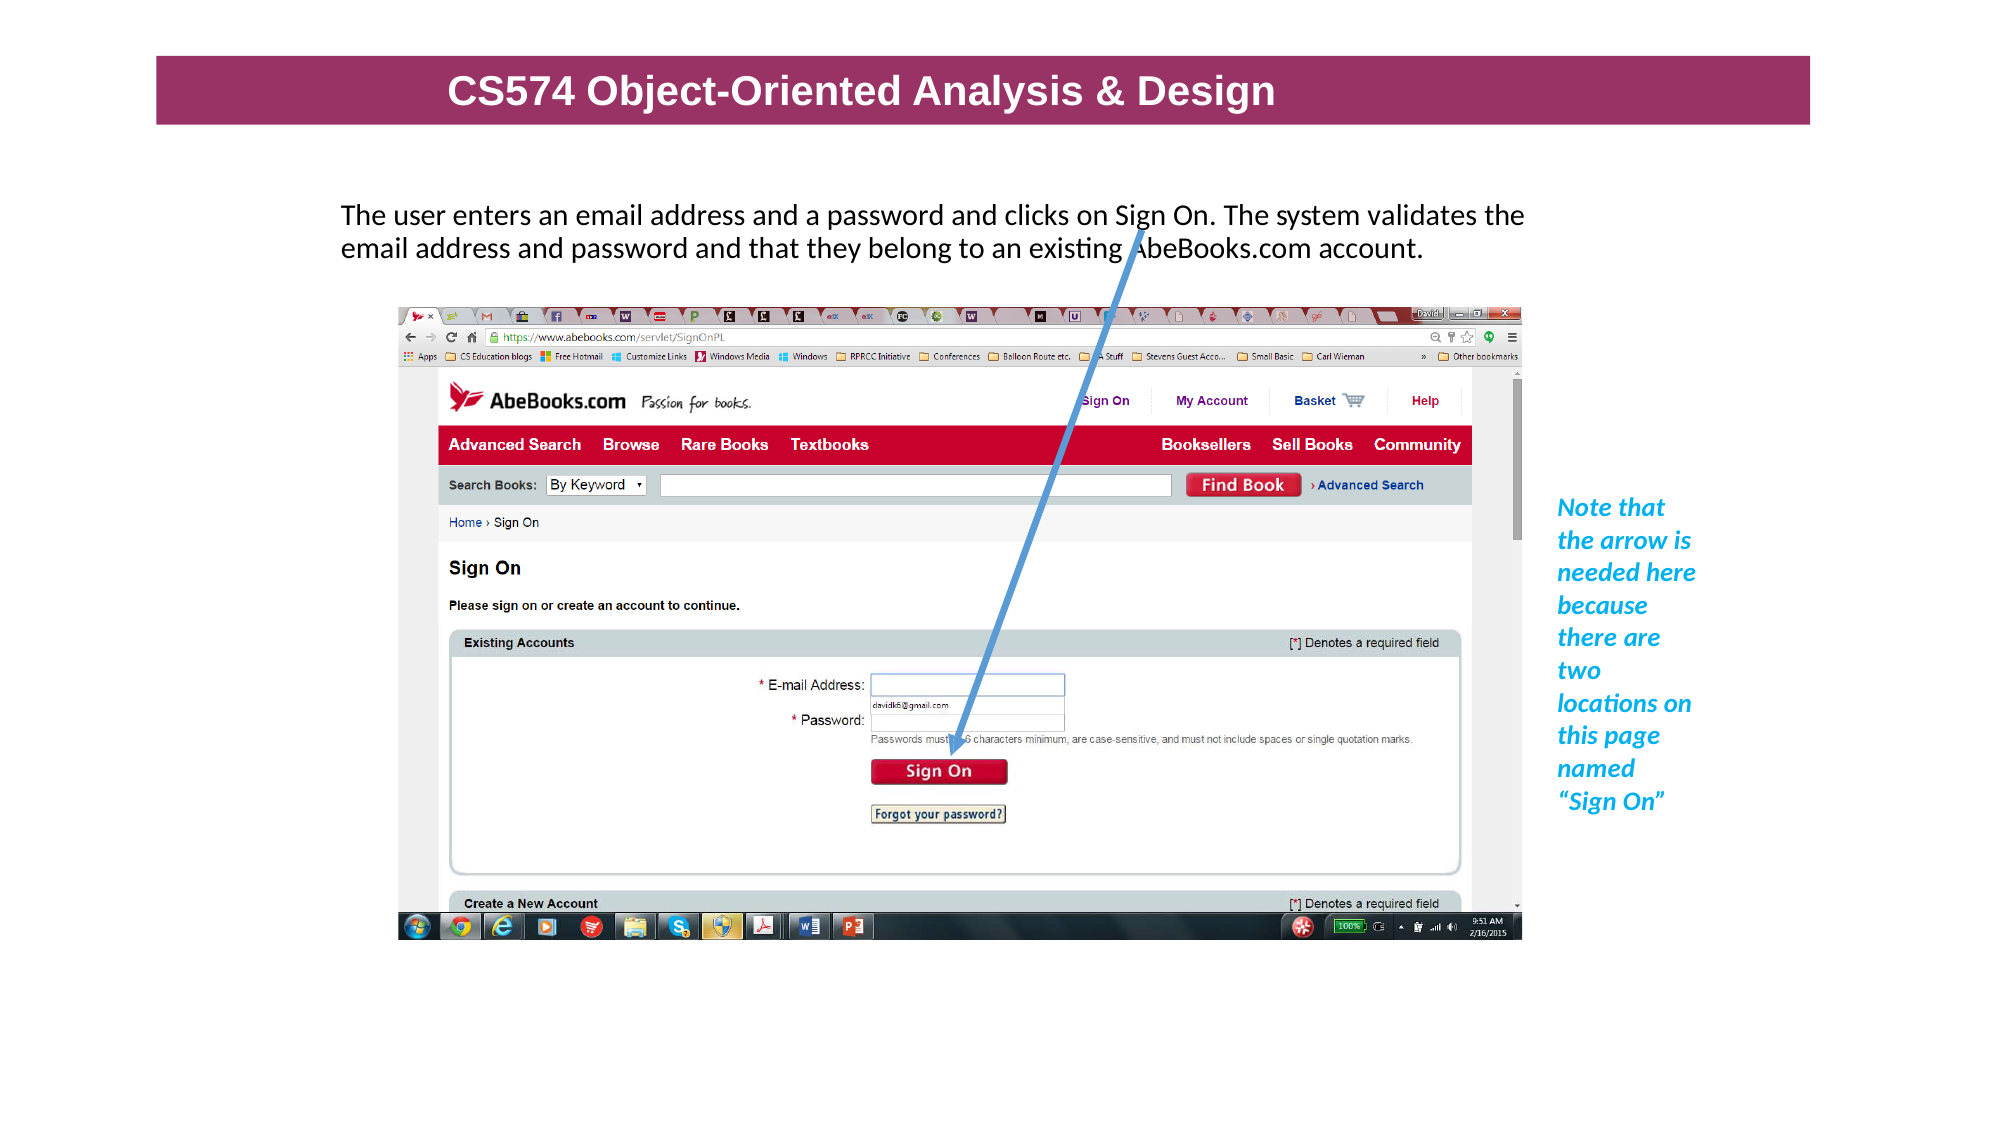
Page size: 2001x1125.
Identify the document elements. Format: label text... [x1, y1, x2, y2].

text_box The user enters an email address and a password and clicks on Sign On. The system validates the email address and password and that they belong to an existing AbeBooks.com account. [339, 198, 1530, 268]
text_box Note that the arrow is needed here because there are two locations on this page named “Sign On” [1555, 489, 1700, 821]
text_box [948, 228, 1146, 757]
text_box CS574 Object-Oriented Analysis & Design [156, 55, 1811, 125]
text_box [398, 307, 1523, 940]
